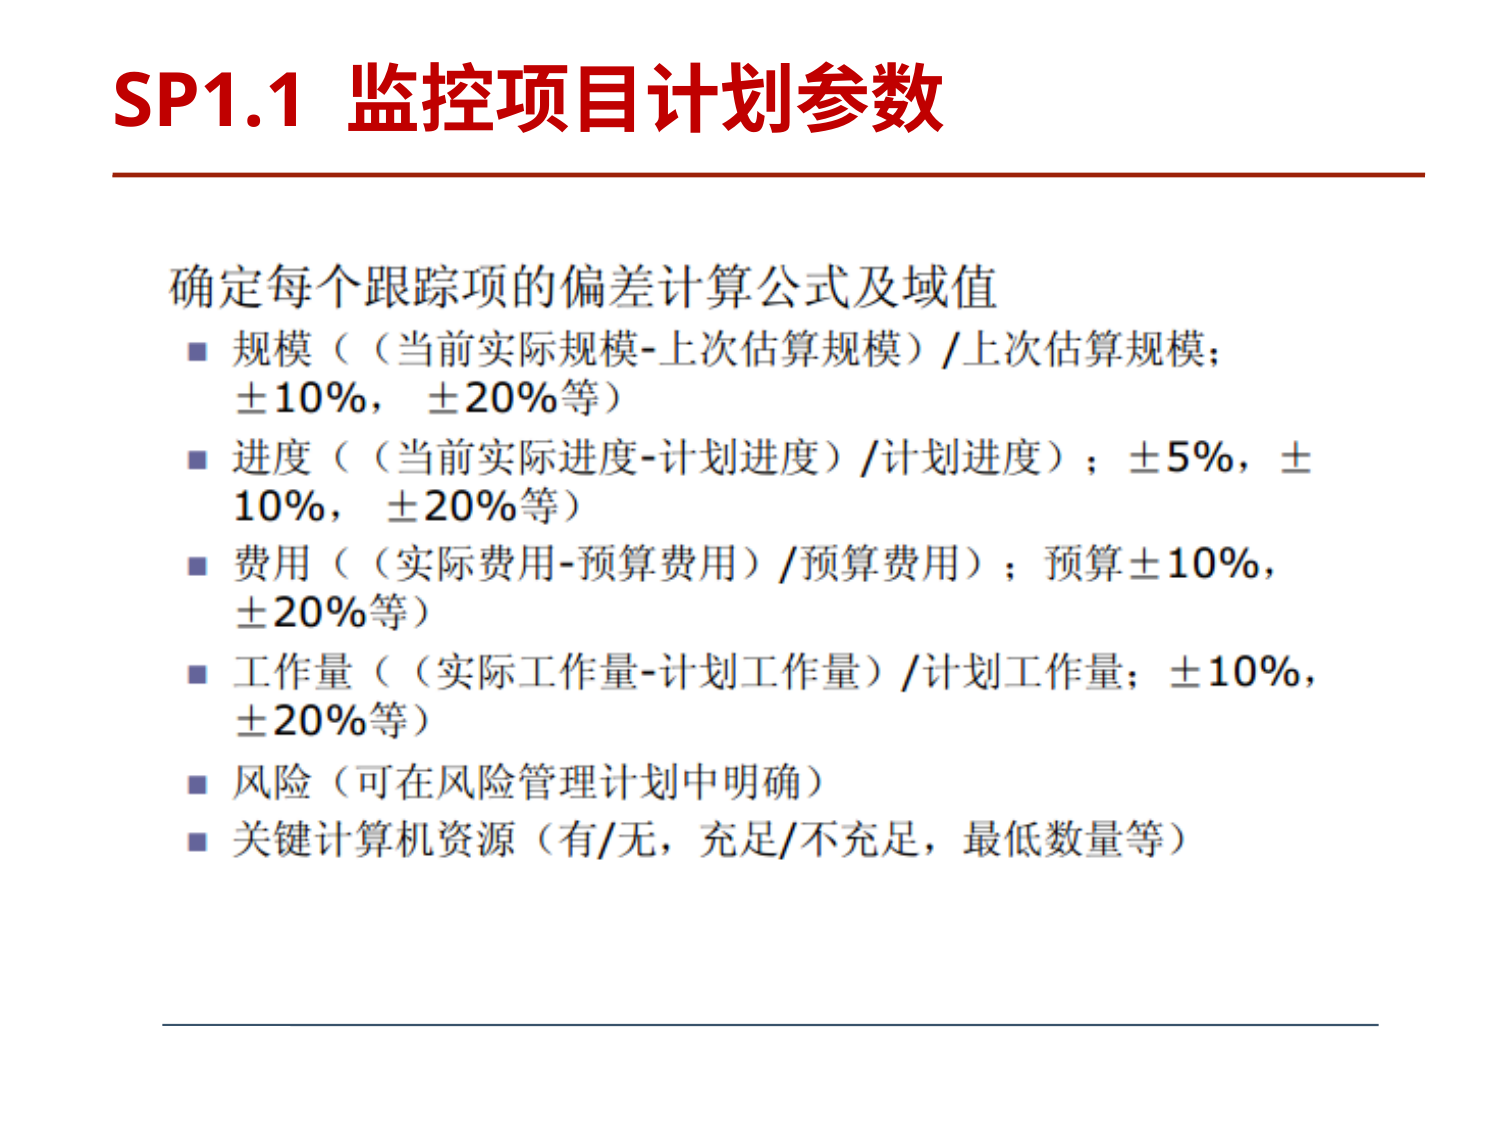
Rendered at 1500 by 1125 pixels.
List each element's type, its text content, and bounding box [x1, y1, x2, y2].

title SP1.1 监控项目计划参数 [112, 62, 1426, 155]
picture [152, 249, 1371, 913]
